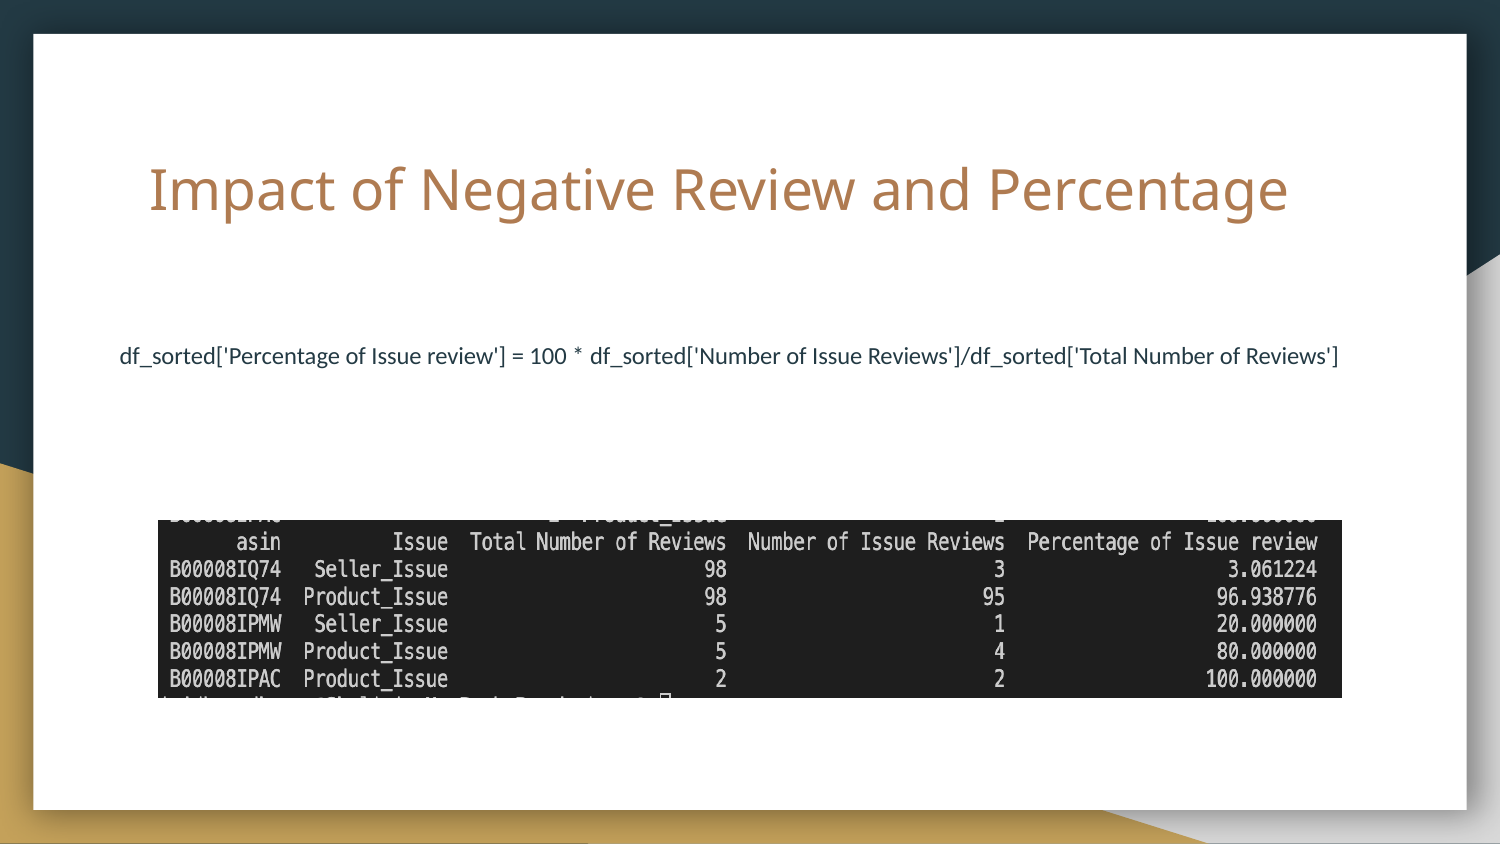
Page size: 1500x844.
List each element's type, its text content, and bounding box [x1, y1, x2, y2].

picture [158, 520, 1342, 699]
title Impact of Negative Review and Percentage [134, 138, 1366, 263]
list df_sorted['Percentage of Issue review'] = 100 * df_sorted['Number of Issue Reviews']/df_sorted['Total Number of Reviews'] [104, 263, 1419, 475]
